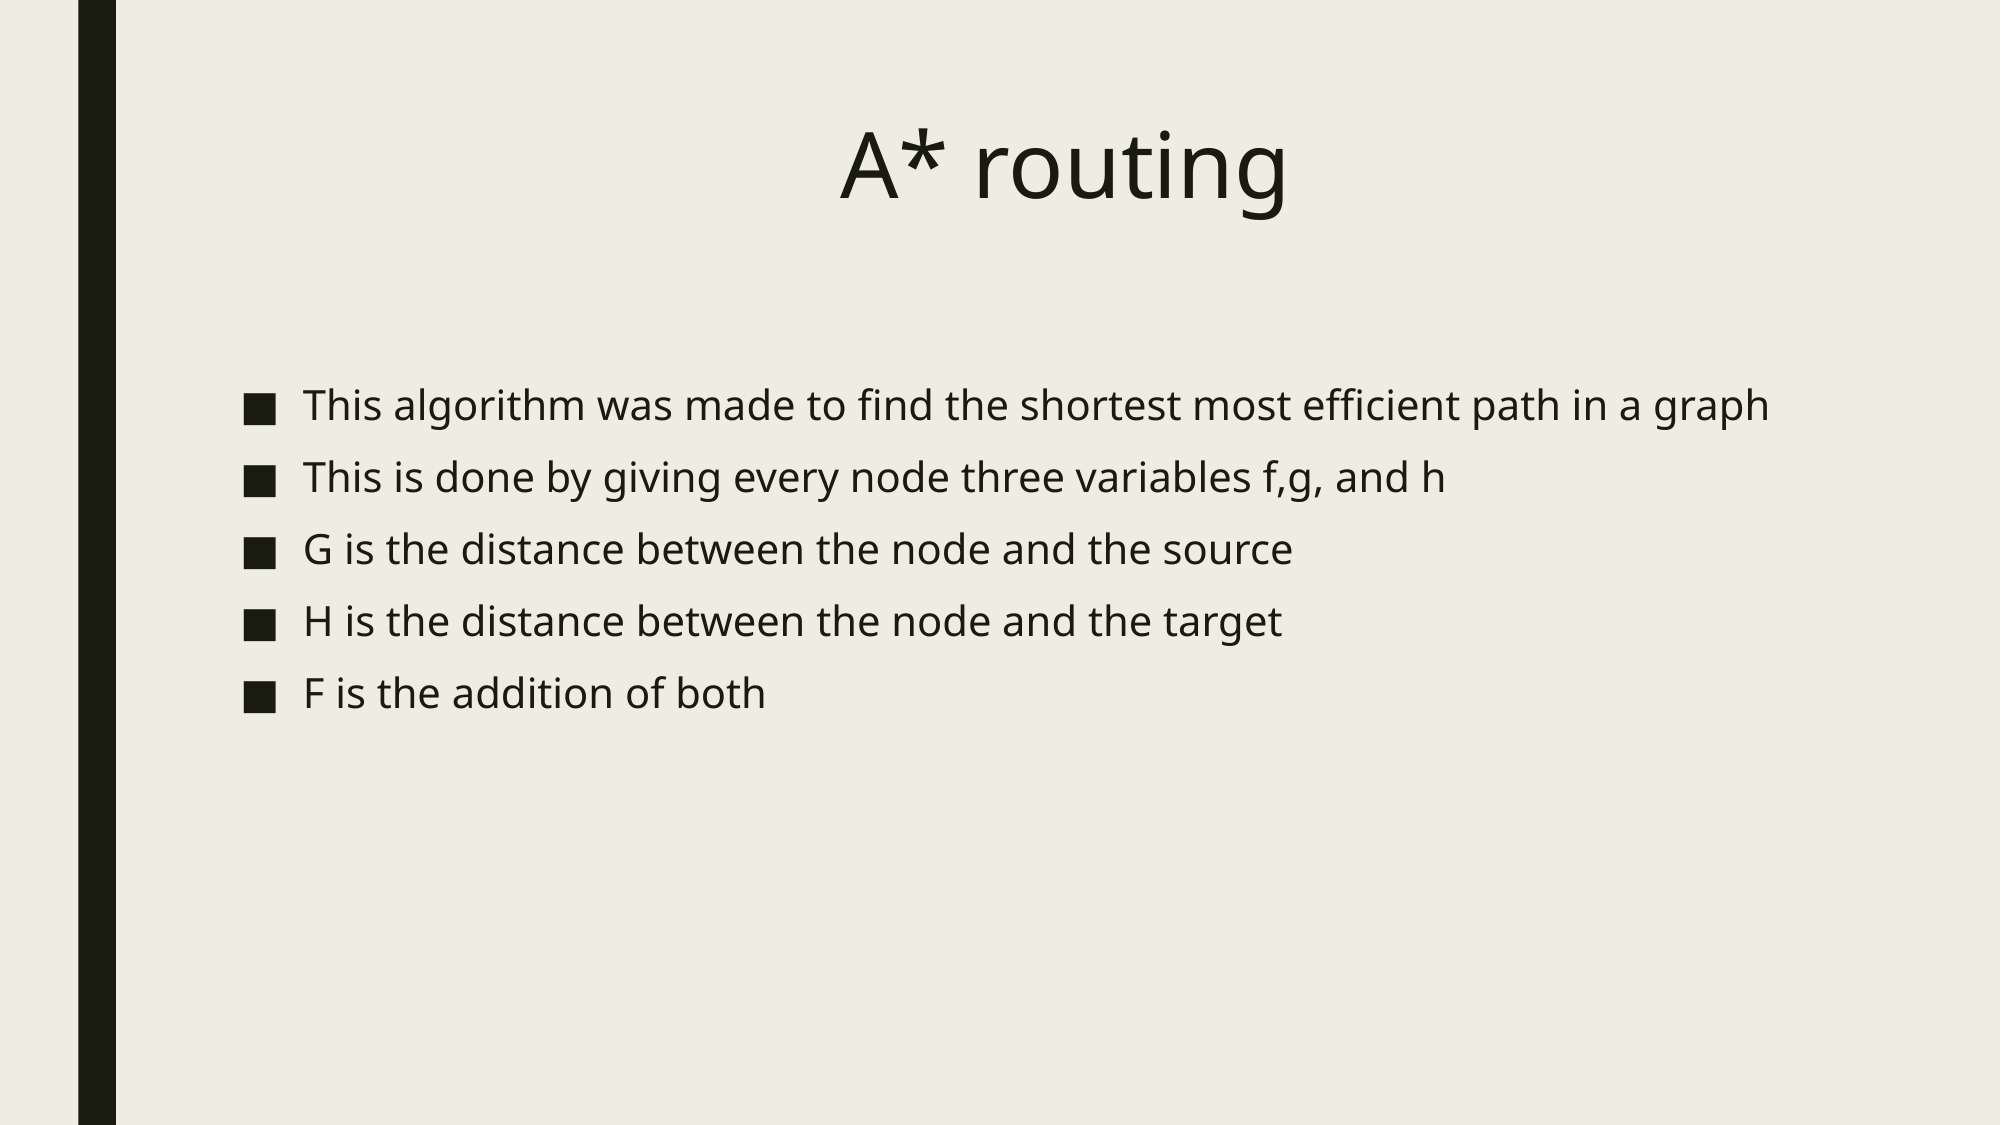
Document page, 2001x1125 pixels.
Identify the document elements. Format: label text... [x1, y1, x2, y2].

title A* routing [225, 112, 1800, 357]
list This algorithm was made to find the shortest most efficient path in a graph This is done by giving every node three variables f,g, and h G is the distance between the node and the source H is the distance between the node and the target F is the addition of both [225, 375, 1800, 963]
